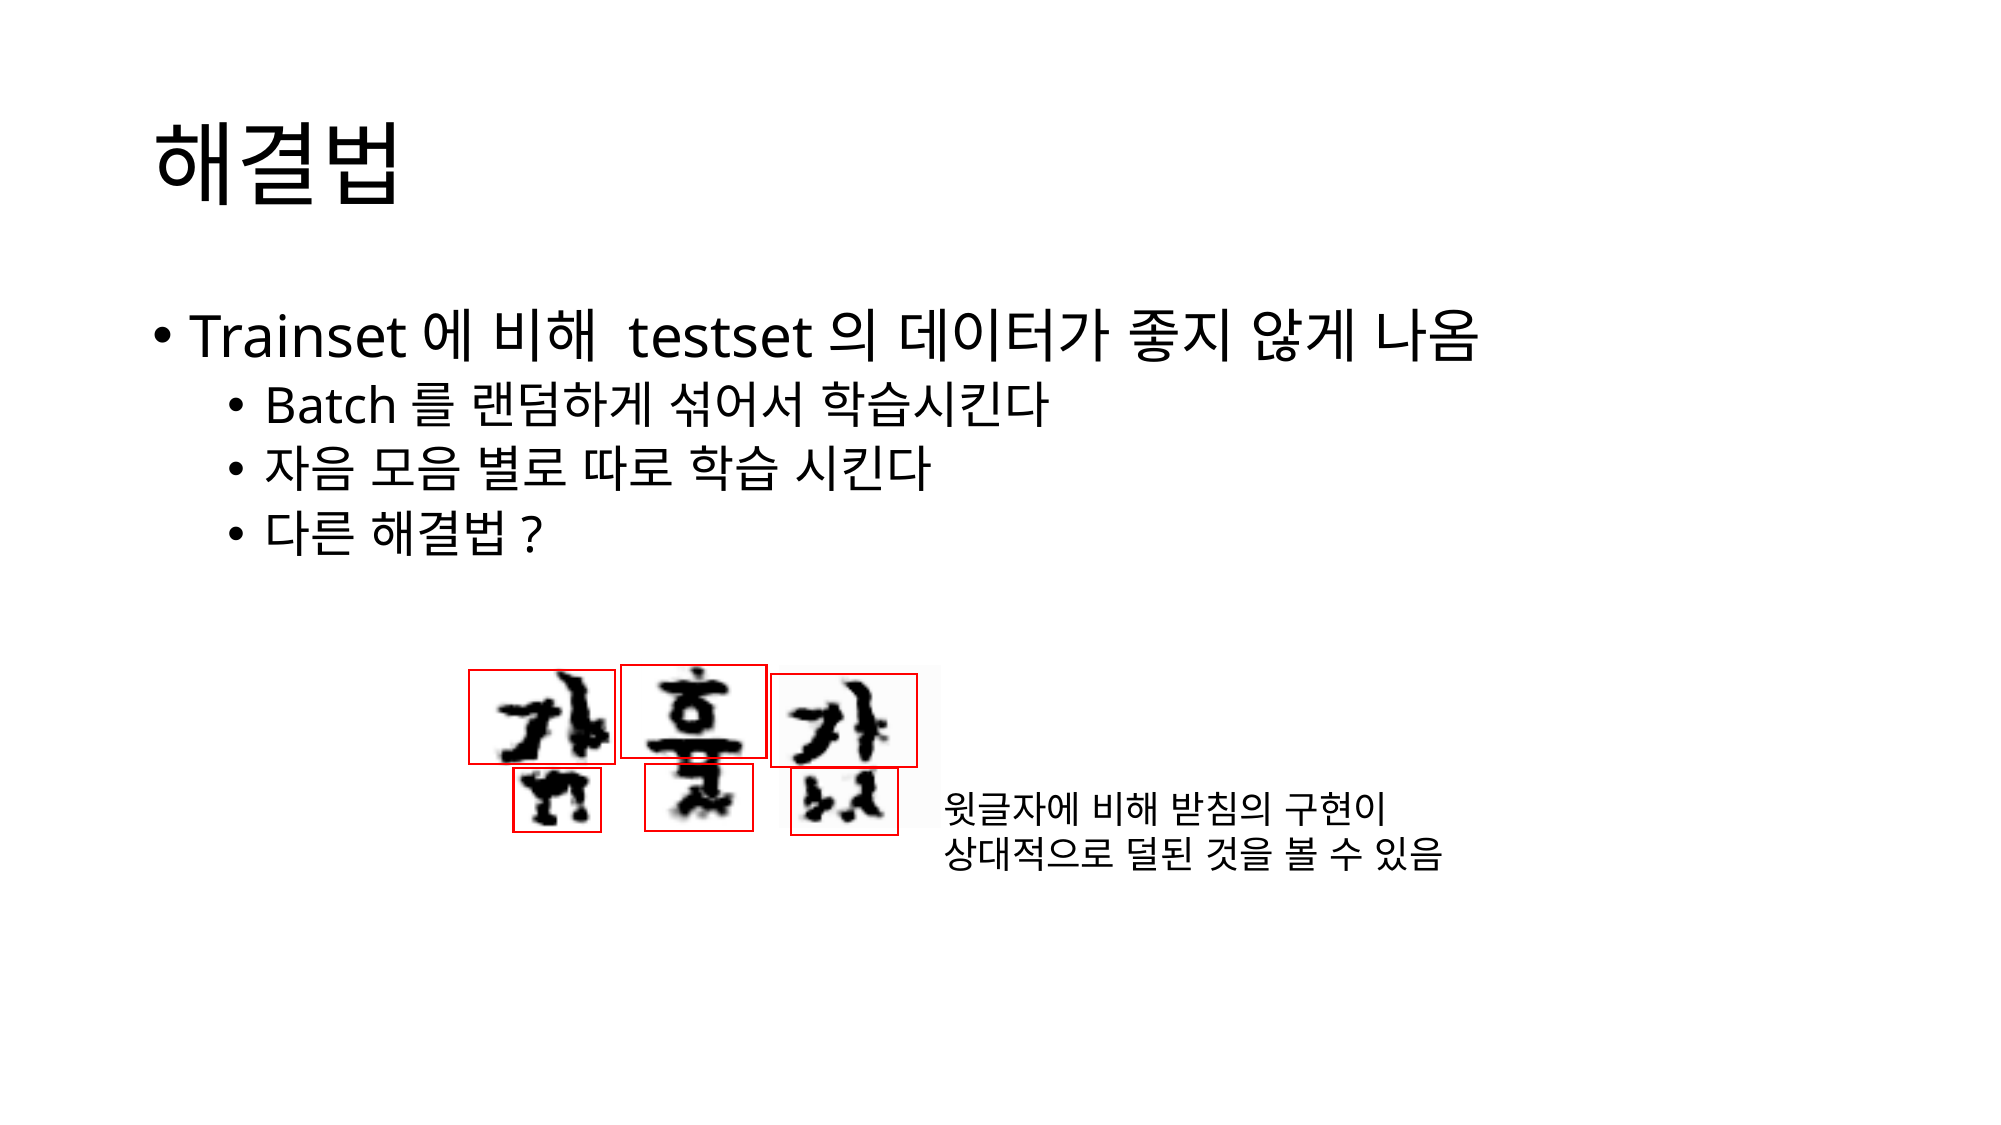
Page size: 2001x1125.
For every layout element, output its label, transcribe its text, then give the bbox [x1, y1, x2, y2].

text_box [468, 656, 1531, 886]
list Trainset에 비해 testset의 데이터가 좋지 않게 나옴 Batch를 랜덤하게 섞어서 학습시킨다 자음 모음 별로 따로 학습 시킨다 다른 해결법? [137, 299, 1863, 1014]
title 해결법 [137, 59, 1863, 278]
